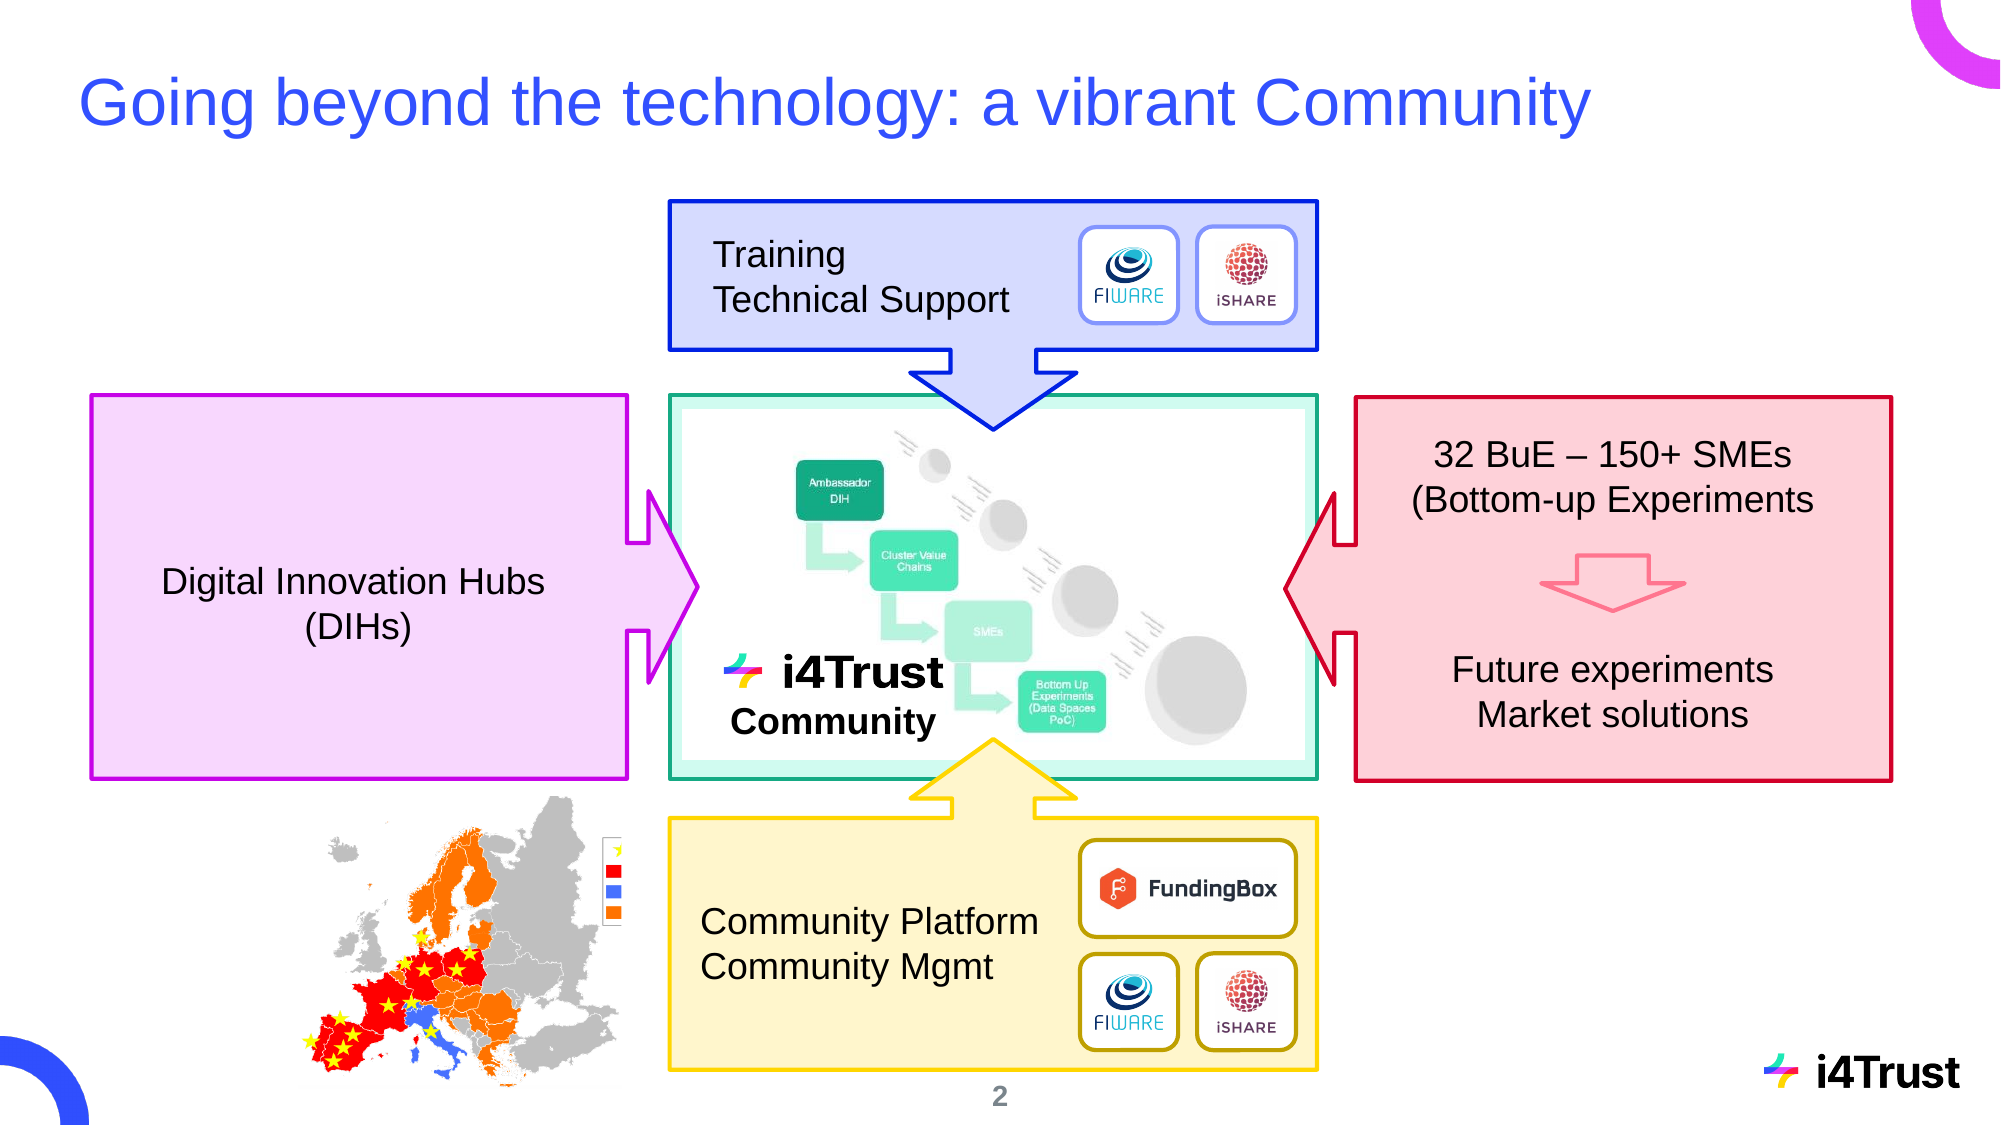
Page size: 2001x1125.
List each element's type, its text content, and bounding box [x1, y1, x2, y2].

text_box < [1079, 953, 1179, 1051]
text_box [1197, 226, 1296, 324]
text_box [669, 632, 950, 779]
text_box [1079, 840, 1297, 937]
picture [0, 1036, 89, 1125]
text_box Training Technical Support [697, 222, 1059, 329]
text_box [1355, 397, 1892, 422]
title Going beyond the technology: a vibrant Community [78, 59, 1851, 225]
text_box [1541, 555, 1685, 612]
text_box [669, 769, 1318, 1070]
picture [1098, 867, 1278, 910]
picture [298, 796, 622, 1090]
text_box [1310, 526, 1892, 652]
picture [1095, 974, 1163, 1030]
text_box 32 BuE – 150+ SMEs (Bottom-up Experiments [1317, 422, 1909, 529]
picture [1911, 0, 2001, 89]
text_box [713, 642, 953, 751]
text_box [669, 201, 1318, 407]
picture [681, 408, 1305, 760]
picture [1215, 241, 1278, 309]
picture [1763, 1043, 1961, 1099]
text_box [91, 395, 676, 779]
text_box Future experiments Market solutions [1317, 637, 1909, 744]
text_box [1037, 640, 1318, 779]
text_box Digital Innovation Hubs (DIHs) [95, 549, 622, 647]
slide_number ‹#› [887, 1070, 1114, 1125]
picture [1095, 247, 1163, 303]
picture [1215, 968, 1278, 1036]
text_box [1029, 395, 1318, 538]
text_box [1355, 744, 1892, 781]
text_box [1197, 953, 1296, 1051]
text_box Community Platform Community Mgmt [685, 889, 1096, 996]
text_box < [1079, 227, 1179, 324]
text_box [669, 395, 958, 542]
